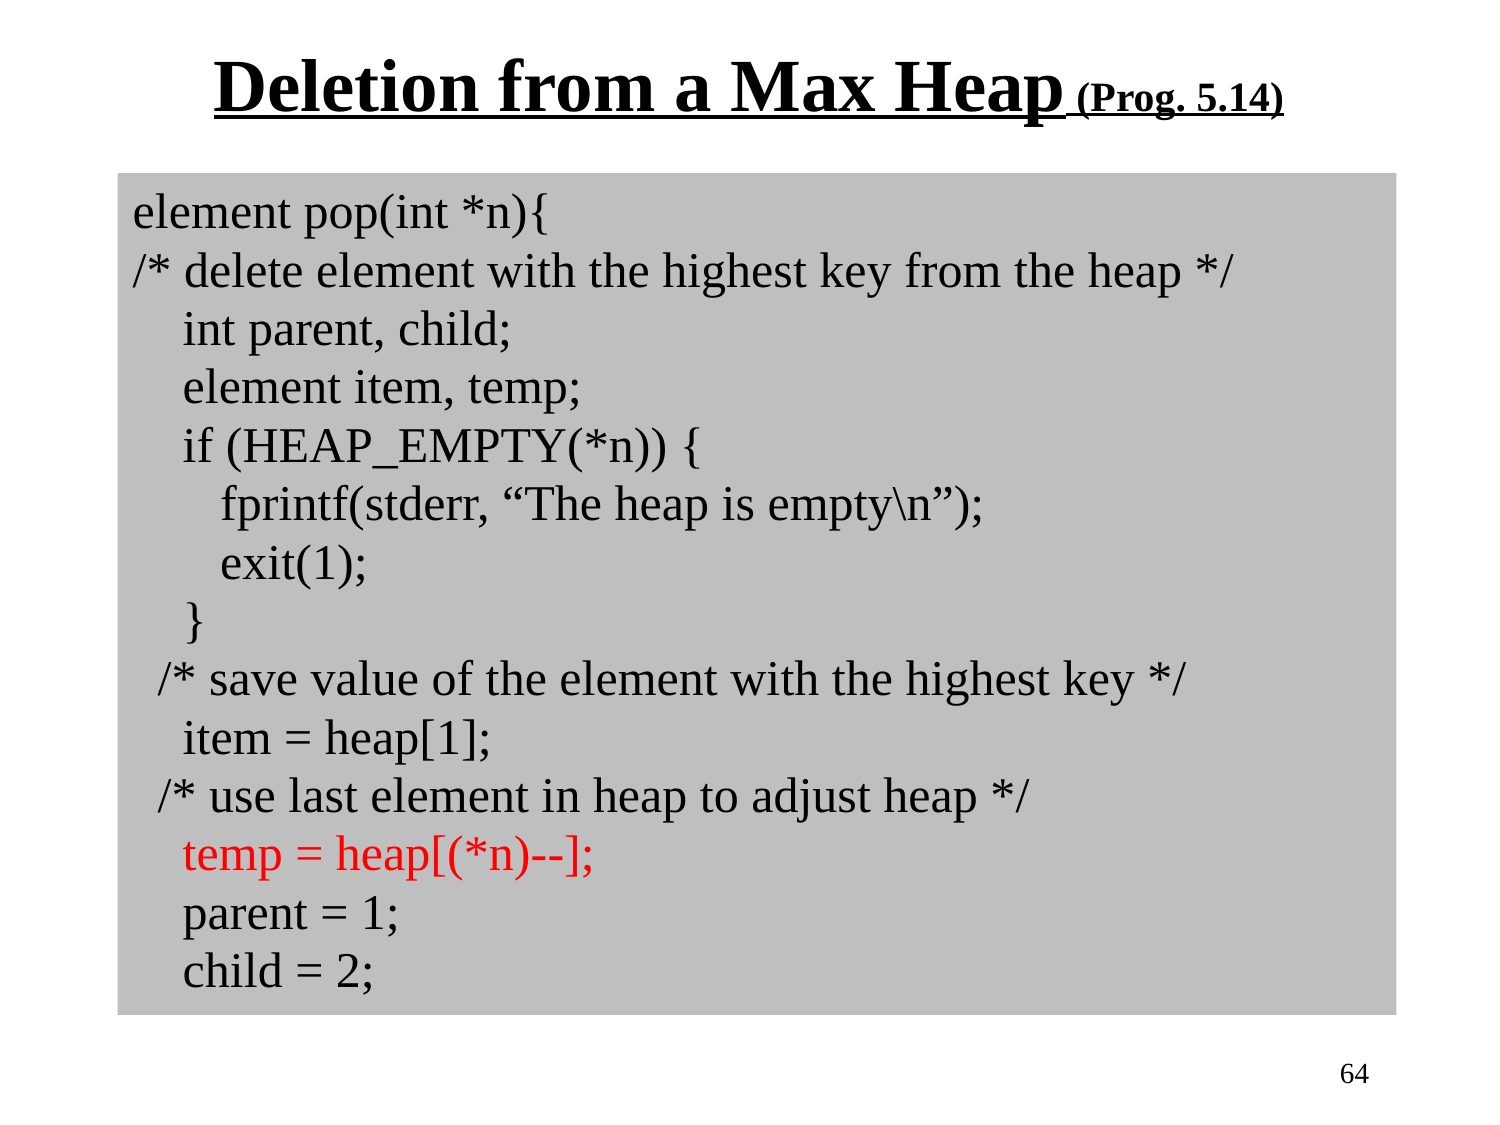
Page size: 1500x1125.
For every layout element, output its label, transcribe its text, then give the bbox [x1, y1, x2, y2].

slide_number 64 [1071, 1046, 1385, 1123]
text_box element pop(int *n){ /* delete element with the highest key from the heap */ int parent, child; element item, temp; if (HEAP_EMPTY(*n)) { fprintf(stderr, “The heap is empty\n”); exit(1); } /* save value of the element with the highest key */ item = heap[1]; /* use last element in heap to adjust heap */ temp = heap[(*n)--]; parent = 1; child = 2; [117, 173, 1397, 1015]
text_box Deletion from a Max Heap (Prog. 5.14) [171, 28, 1327, 134]
